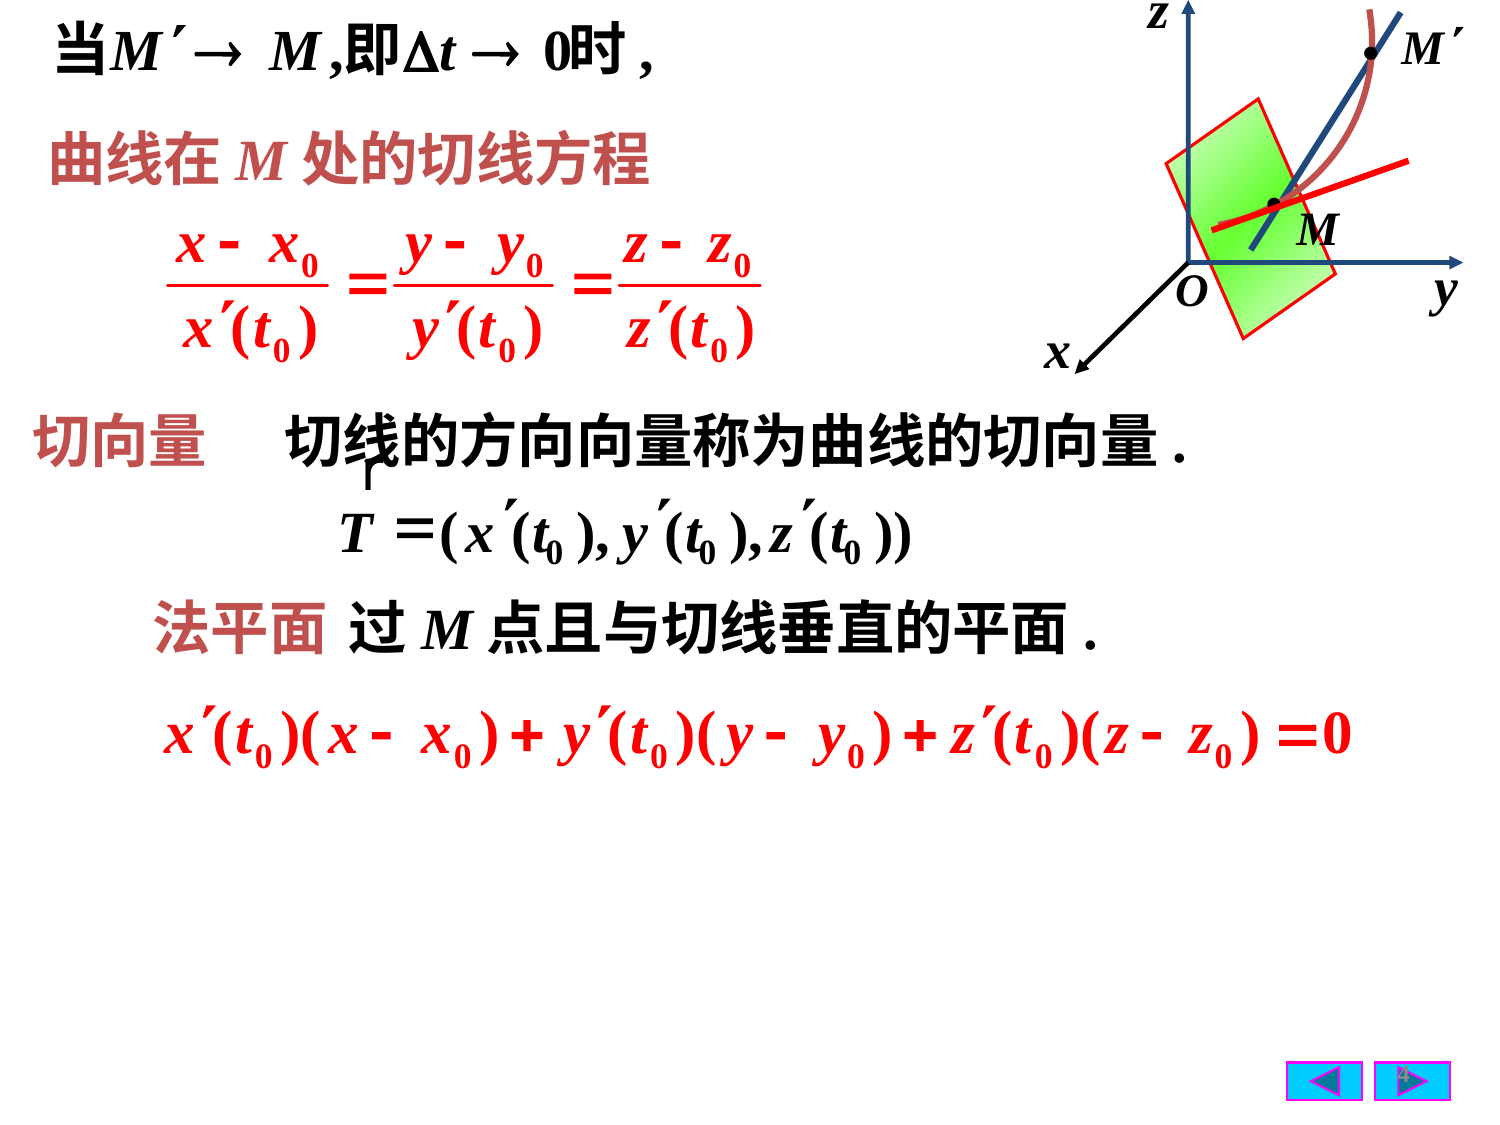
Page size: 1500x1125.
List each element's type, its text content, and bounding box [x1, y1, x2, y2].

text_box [1036, 0, 1464, 375]
slide_number 4 [1074, 1042, 1425, 1103]
text_box 曲线在M处的切线方程 [32, 114, 808, 200]
text_box 切线的方向向量称为曲线的切向量. [242, 397, 1230, 482]
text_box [150, 691, 1364, 785]
text_box 切向量 [17, 397, 242, 482]
text_box 法平面 [138, 584, 312, 669]
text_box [52, 18, 658, 90]
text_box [156, 200, 775, 378]
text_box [324, 432, 914, 572]
text_box 过M点且与切线垂直的平面. [312, 584, 1134, 669]
